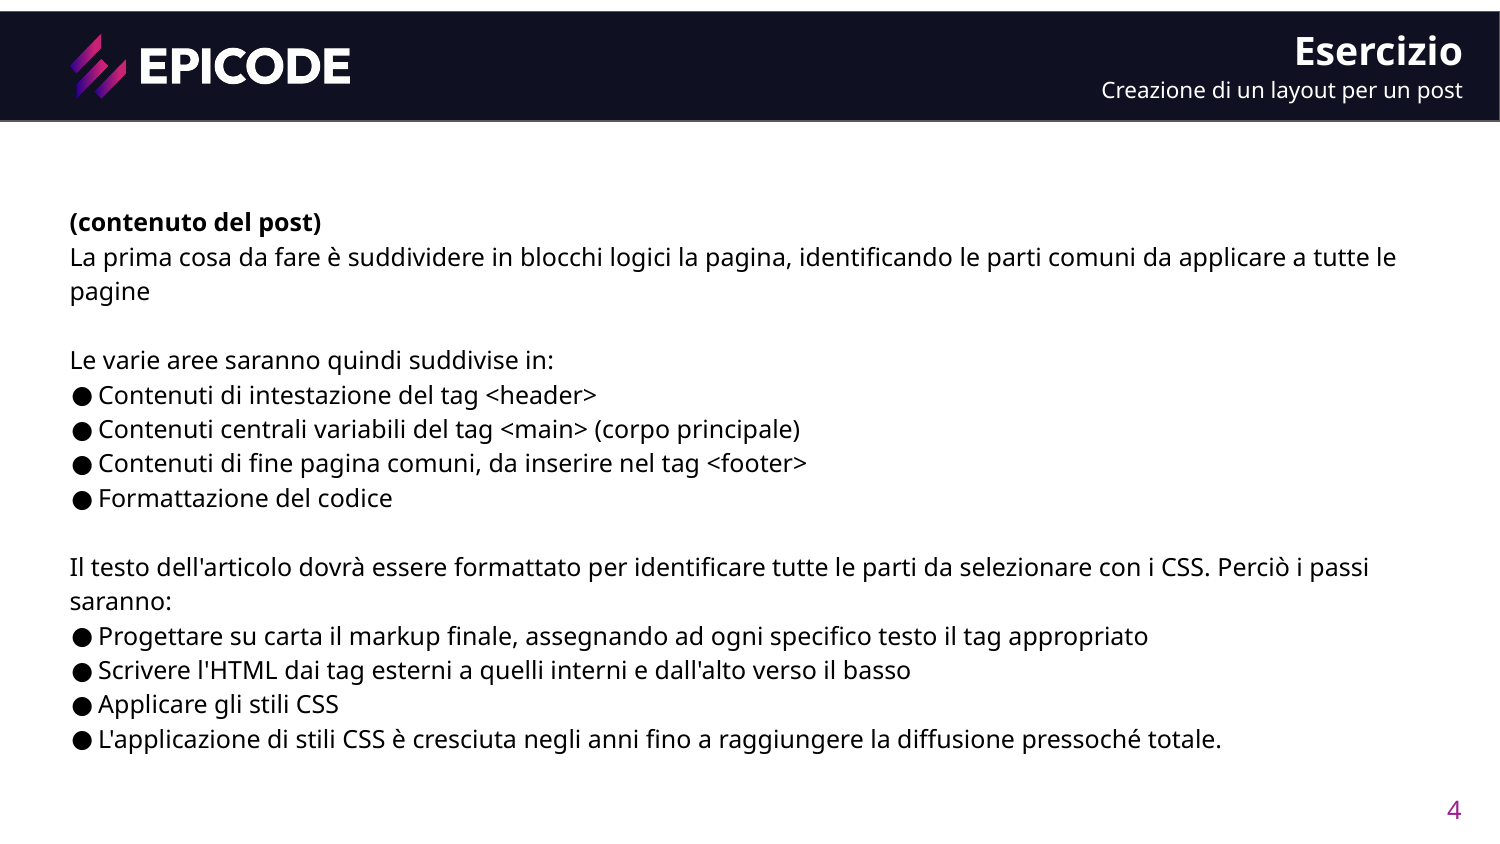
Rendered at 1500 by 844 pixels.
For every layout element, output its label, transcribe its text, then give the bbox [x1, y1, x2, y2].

picture [69, 33, 350, 99]
text_box (contenuto del post) La prima cosa da fare è suddividere in blocchi logici la pagina, identificando le parti comuni da applicare a tutte le pagine Le varie aree saranno quindi suddivise in: Contenuti di intestazione del tag <header> Contenuti centrali variabili del tag <main> (corpo principale) Contenuti di fine pagina comuni, da inserire nel tag <footer> Formattazione del codice Il testo dell'articolo dovrà essere formattato per identificare tutte le parti da selezionare con i CSS. Perciò i passi saranno: Progettare su carta il markup finale, assegnando ad ogni specifico testo il tag appropriato Scrivere l'HTML dai tag esterni a quelli interni e dall'alto verso il basso Applicare gli stili CSS L'applicazione di stili CSS è cresciuta negli anni fino a raggiungere la diffusione pressoché totale. [69, 187, 1432, 780]
text_box ‹#› [1371, 779, 1462, 844]
title Creazione di un layout per un post [684, 61, 1479, 114]
title Esercizio [684, 11, 1479, 61]
text_box [0, 11, 1500, 121]
